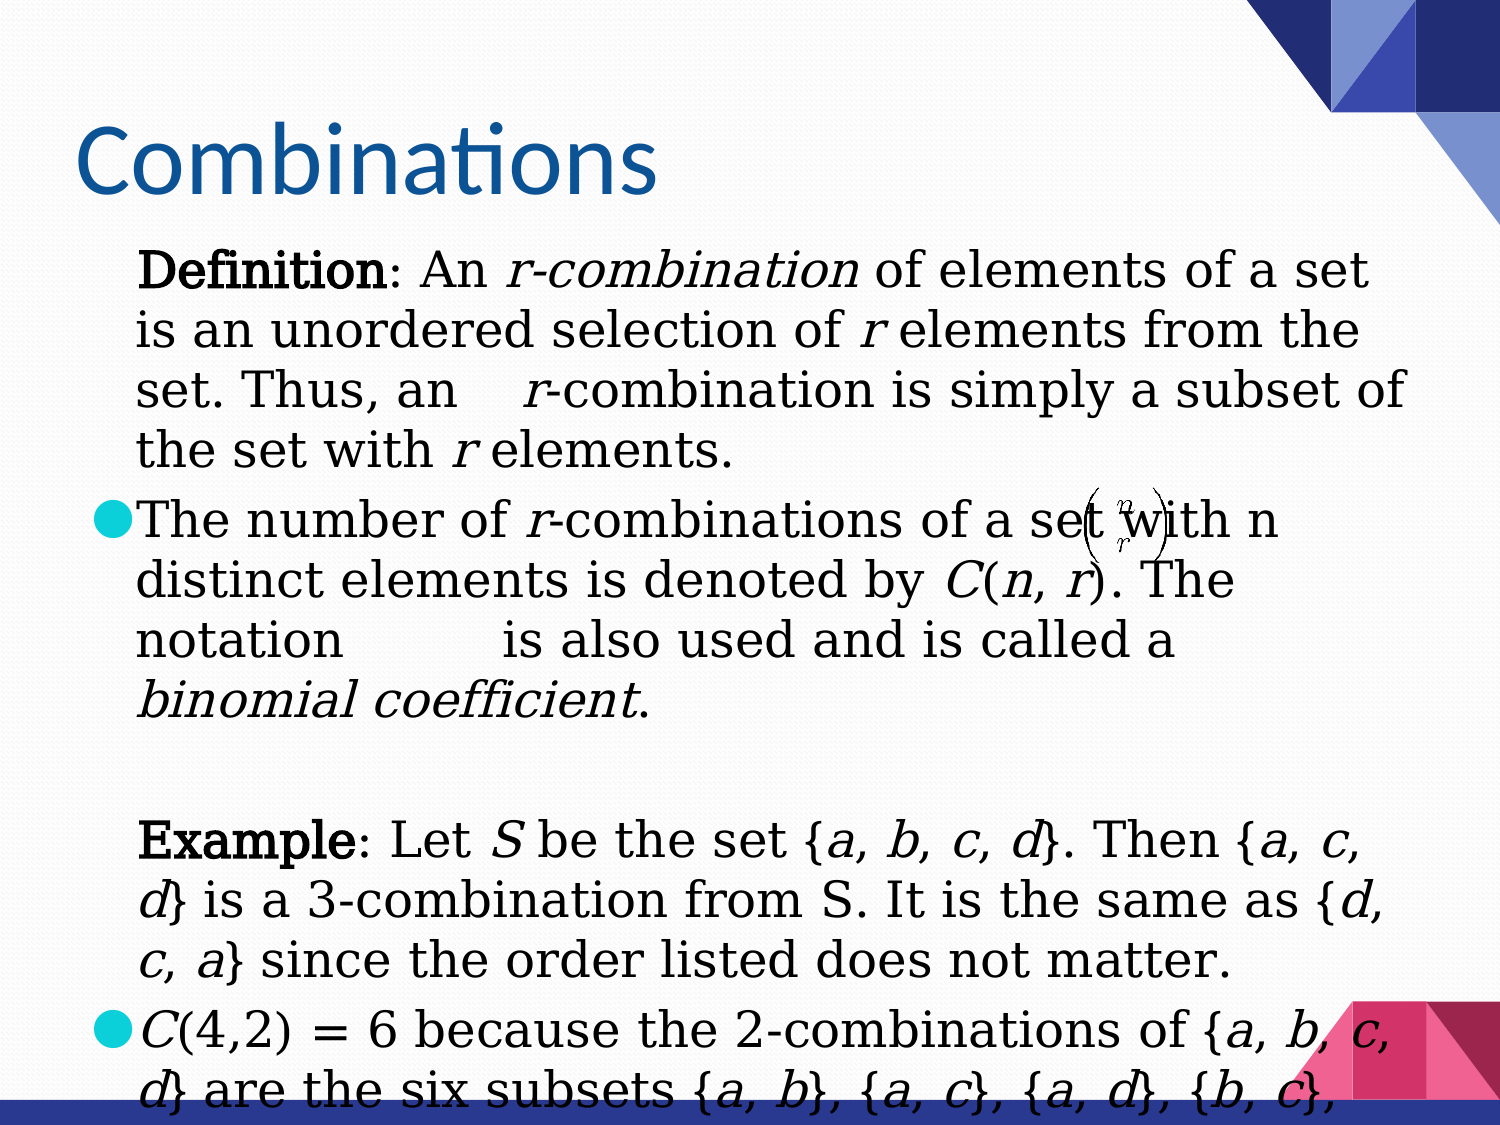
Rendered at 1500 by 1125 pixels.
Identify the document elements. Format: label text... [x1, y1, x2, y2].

picture [0, 0, 1500, 1099]
list Definition: An r-combination of elements of a set is an unordered selection of r elements from the set. Thus, an r-combination is simply a subset of the set with r elements. The number of r-combinations of a set with n distinct elements is denoted by C(n, r). The notation is also used and is called a binomial coefficient. Example: Let S be the set {a, b, c, d}. Then {a, c, d} is a 3-combination from S. It is the same as {d, c, a} since the order listed does not matter. C(4,2) = 6 because the 2-combinations of {a, b, c, d} are the six subsets {a, b}, {a, c}, {a, d}, {b, c}, {b, d}, and {c, d}. [75, 230, 1425, 950]
title Combinations [75, 27, 1425, 216]
